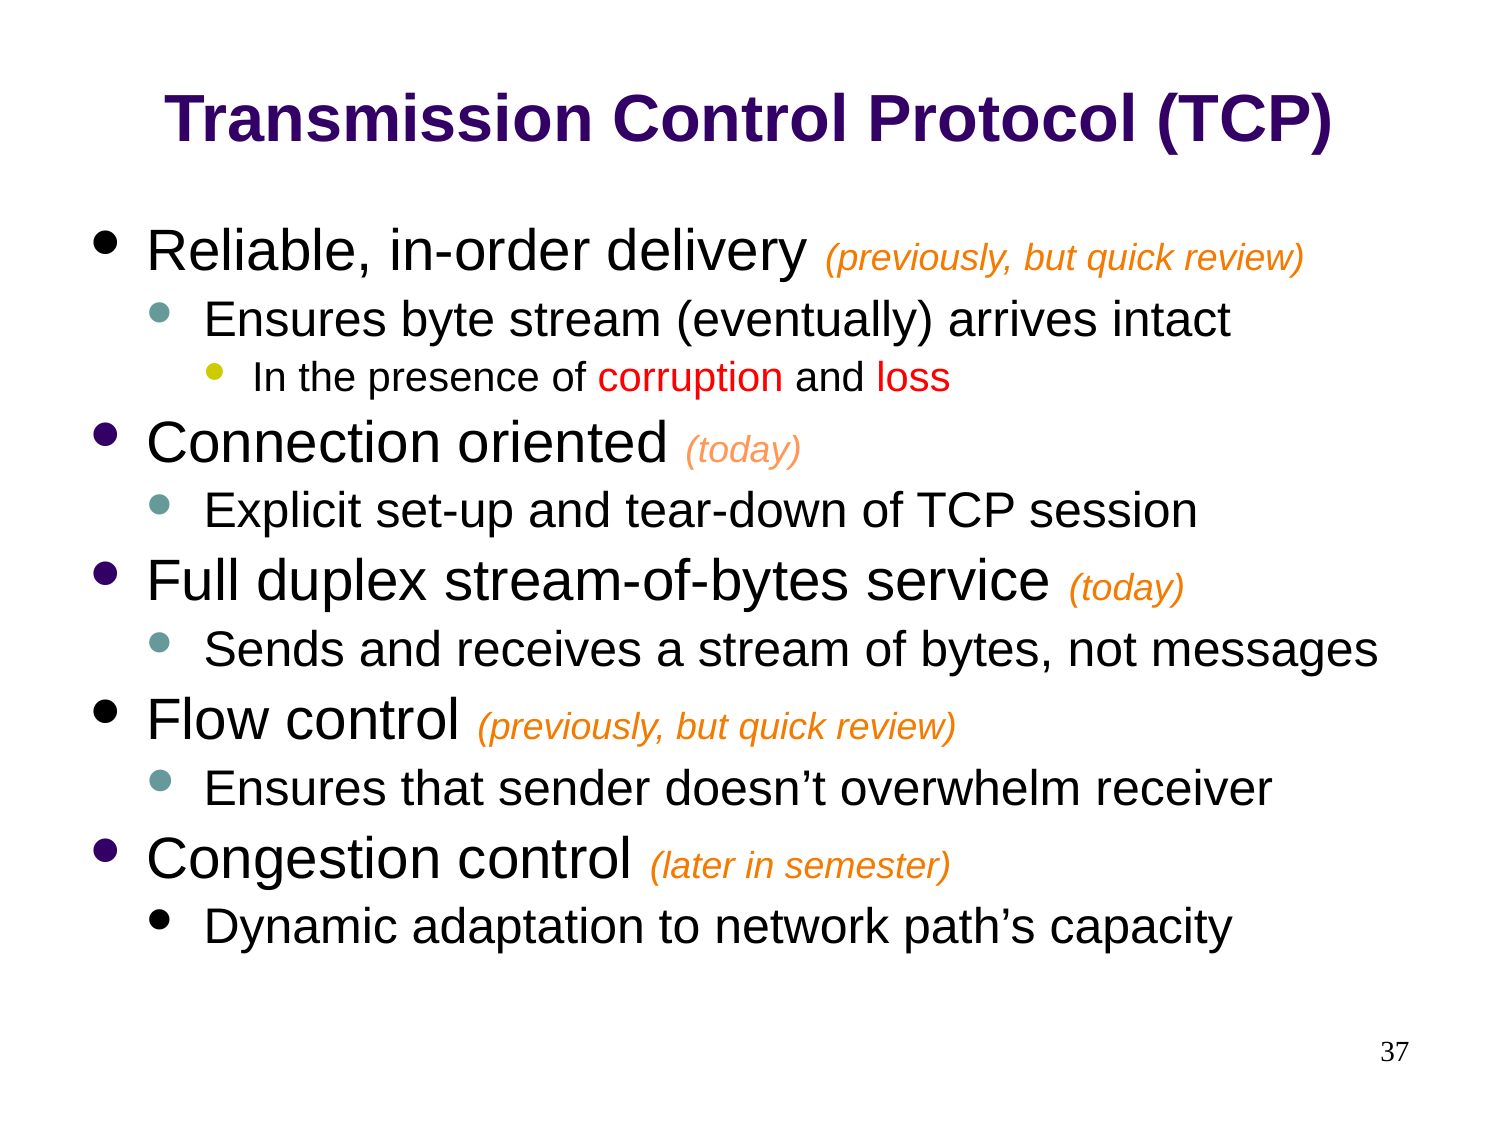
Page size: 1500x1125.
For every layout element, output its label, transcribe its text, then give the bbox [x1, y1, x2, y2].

title Transmission Control Protocol (TCP) [0, 20, 1500, 163]
list Reliable, in-order delivery (previously, but quick review) Ensures byte stream (eventually) arrives intact In the presence of corruption and loss Connection oriented (today) Explicit set-up and tear-down of TCP session Full duplex stream-of-bytes service (today) Sends and receives a stream of bytes, not messages Flow control (previously, but quick review) Ensures that sender doesn’t overwhelm receiver Congestion control (later in semester) Dynamic adaptation to network path’s capacity [75, 212, 1475, 1006]
slide_number 37 [1074, 1024, 1426, 1101]
